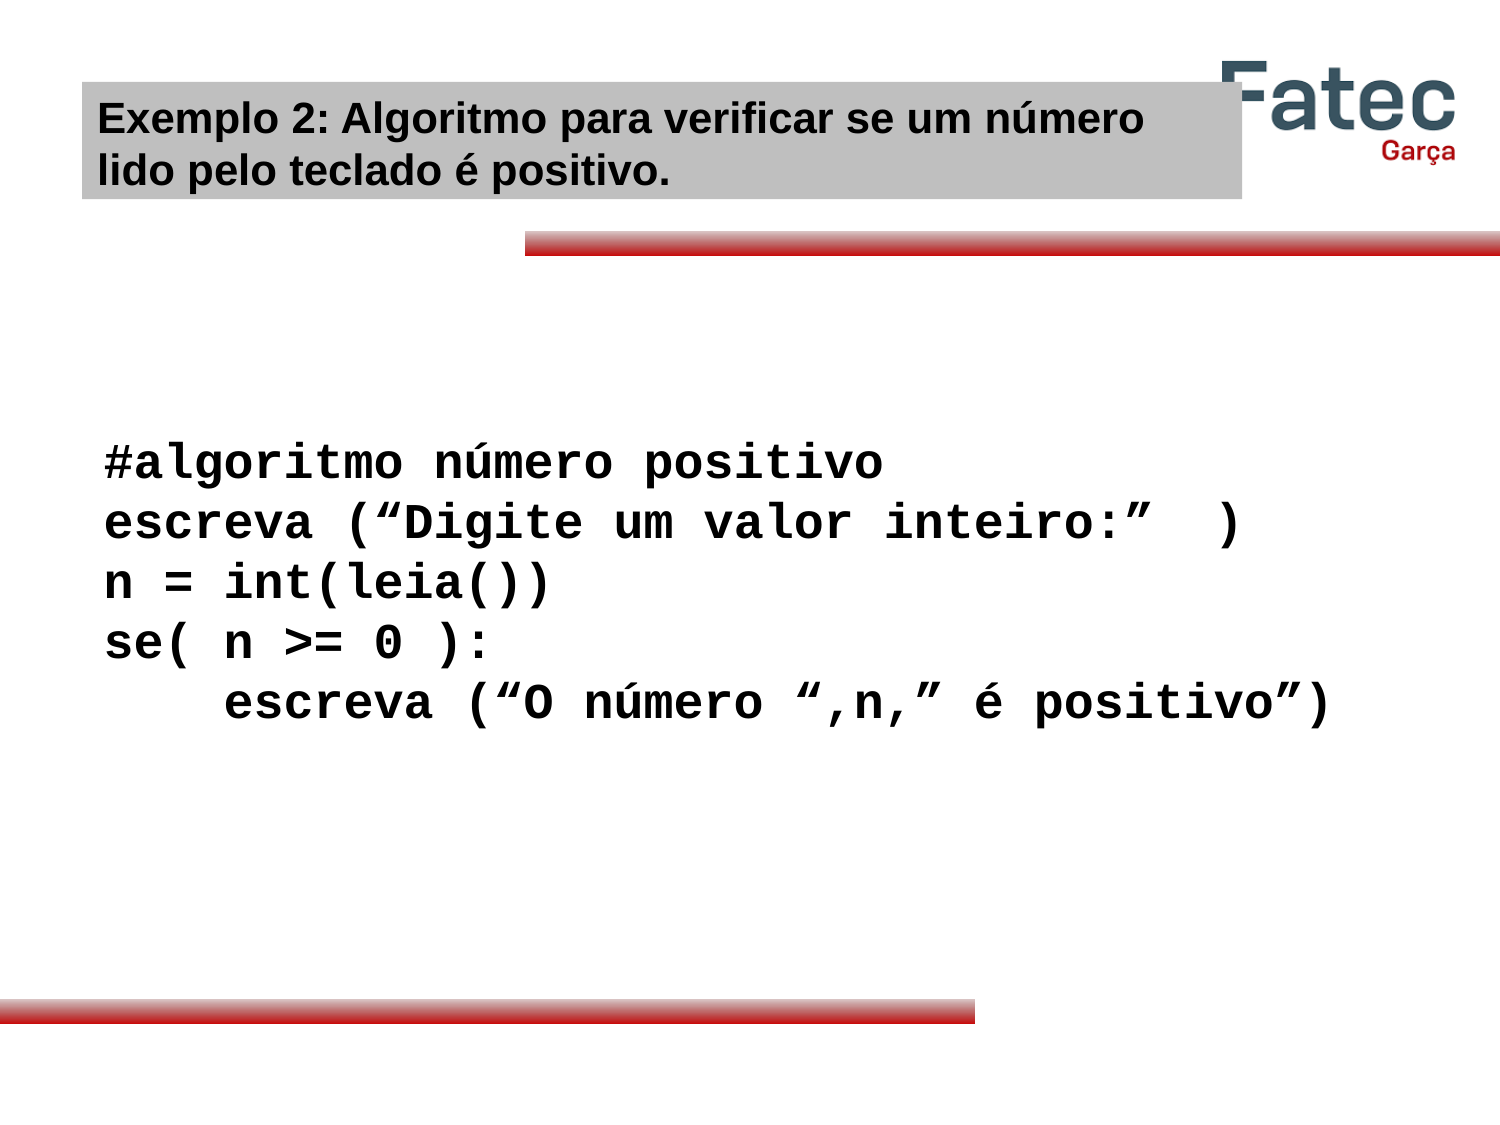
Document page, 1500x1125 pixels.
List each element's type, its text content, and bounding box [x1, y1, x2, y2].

picture [1220, 0, 1456, 231]
text_box #algoritmo número positivo escreva (“Digite um valor inteiro:” ) n = int(leia()) se( n >= 0 ): escreva (“O número “,n,” é positivo”) [88, 420, 1400, 833]
text_box Exemplo 2: Algoritmo para verificar se um número lido pelo teclado é positivo. [82, 81, 1243, 200]
